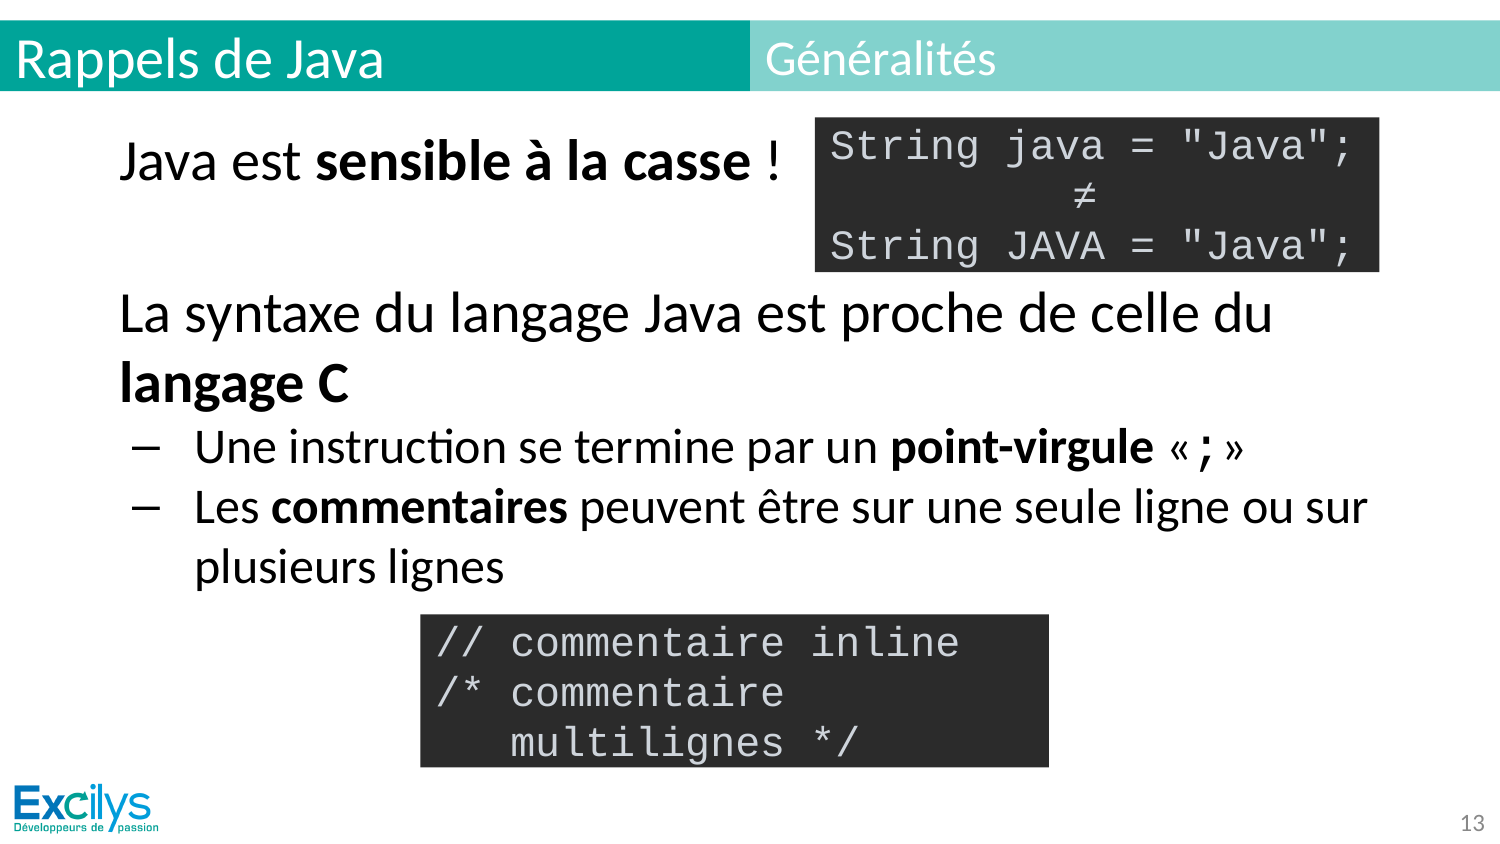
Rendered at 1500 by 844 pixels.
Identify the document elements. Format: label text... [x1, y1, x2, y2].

text_box String java = "Java"; ≠ String JAVA = "Java"; [814, 117, 1380, 273]
picture [11, 764, 160, 844]
text_box // commentaire inline /* commentaire multilignes */ [420, 614, 1049, 768]
list Java est sensible à la casse ! La syntaxe du langage Java est proche de celle du langage C Une instruction se termine par un point-virgule «;» Les commentaires peuvent être sur une seule ligne ou sur plusieurs lignes [29, 114, 1471, 800]
title Rappels de Java [0, 20, 750, 92]
picture [112, 800, 120, 810]
slide_number ‹#› [1319, 798, 1500, 844]
list Généralités [750, 20, 1500, 92]
